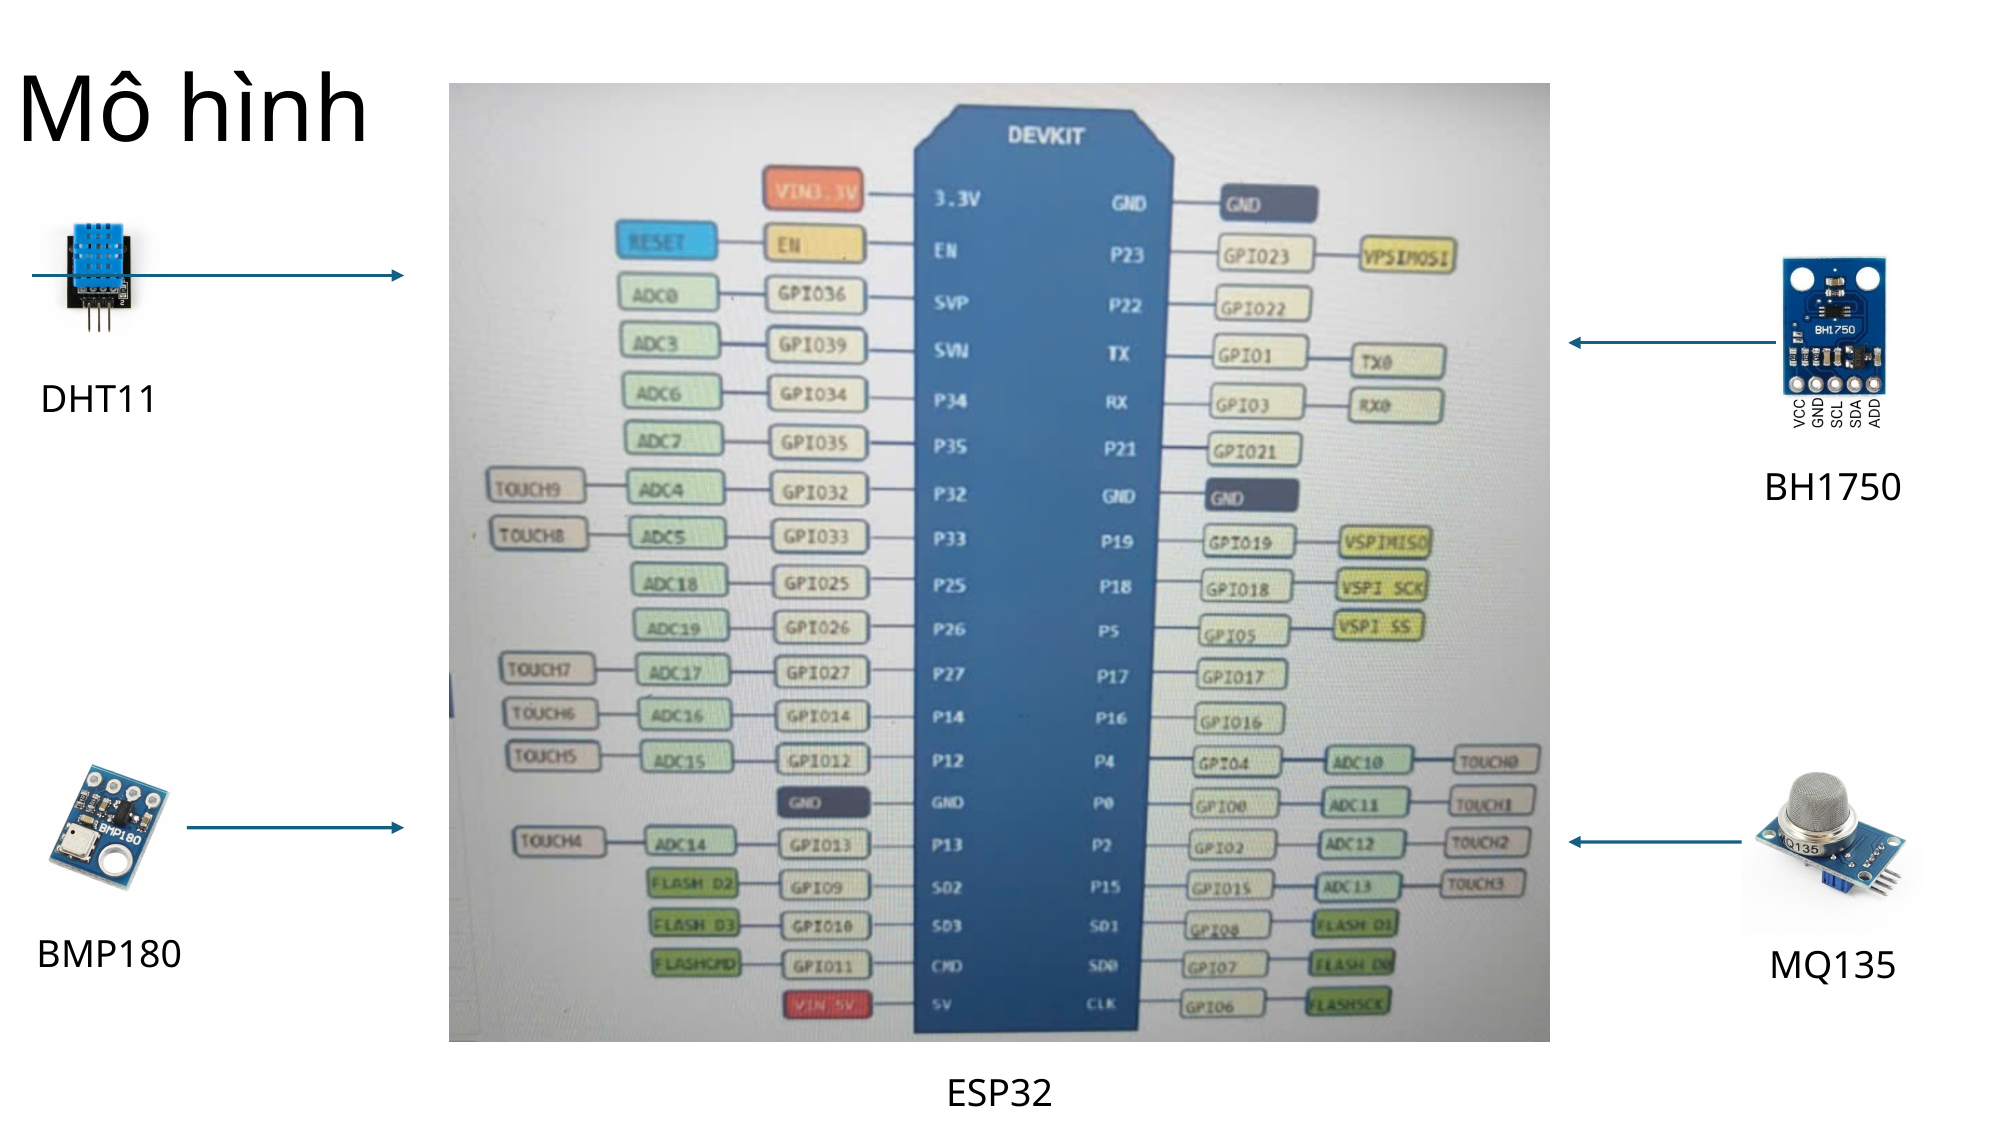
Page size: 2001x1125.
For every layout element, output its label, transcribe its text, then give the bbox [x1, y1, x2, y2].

title Mô hình [0, 3, 1725, 221]
picture [449, 82, 1551, 1043]
picture [31, 207, 168, 344]
text_box DHT11 [25, 367, 174, 428]
picture [1740, 749, 1926, 934]
text_box BMP180 [21, 922, 198, 983]
text_box BH1750 [1749, 455, 1917, 516]
picture [31, 749, 188, 906]
text_box MQ135 [1754, 934, 1912, 994]
text_box ESP32 [931, 1061, 1069, 1122]
picture [1774, 253, 1892, 433]
